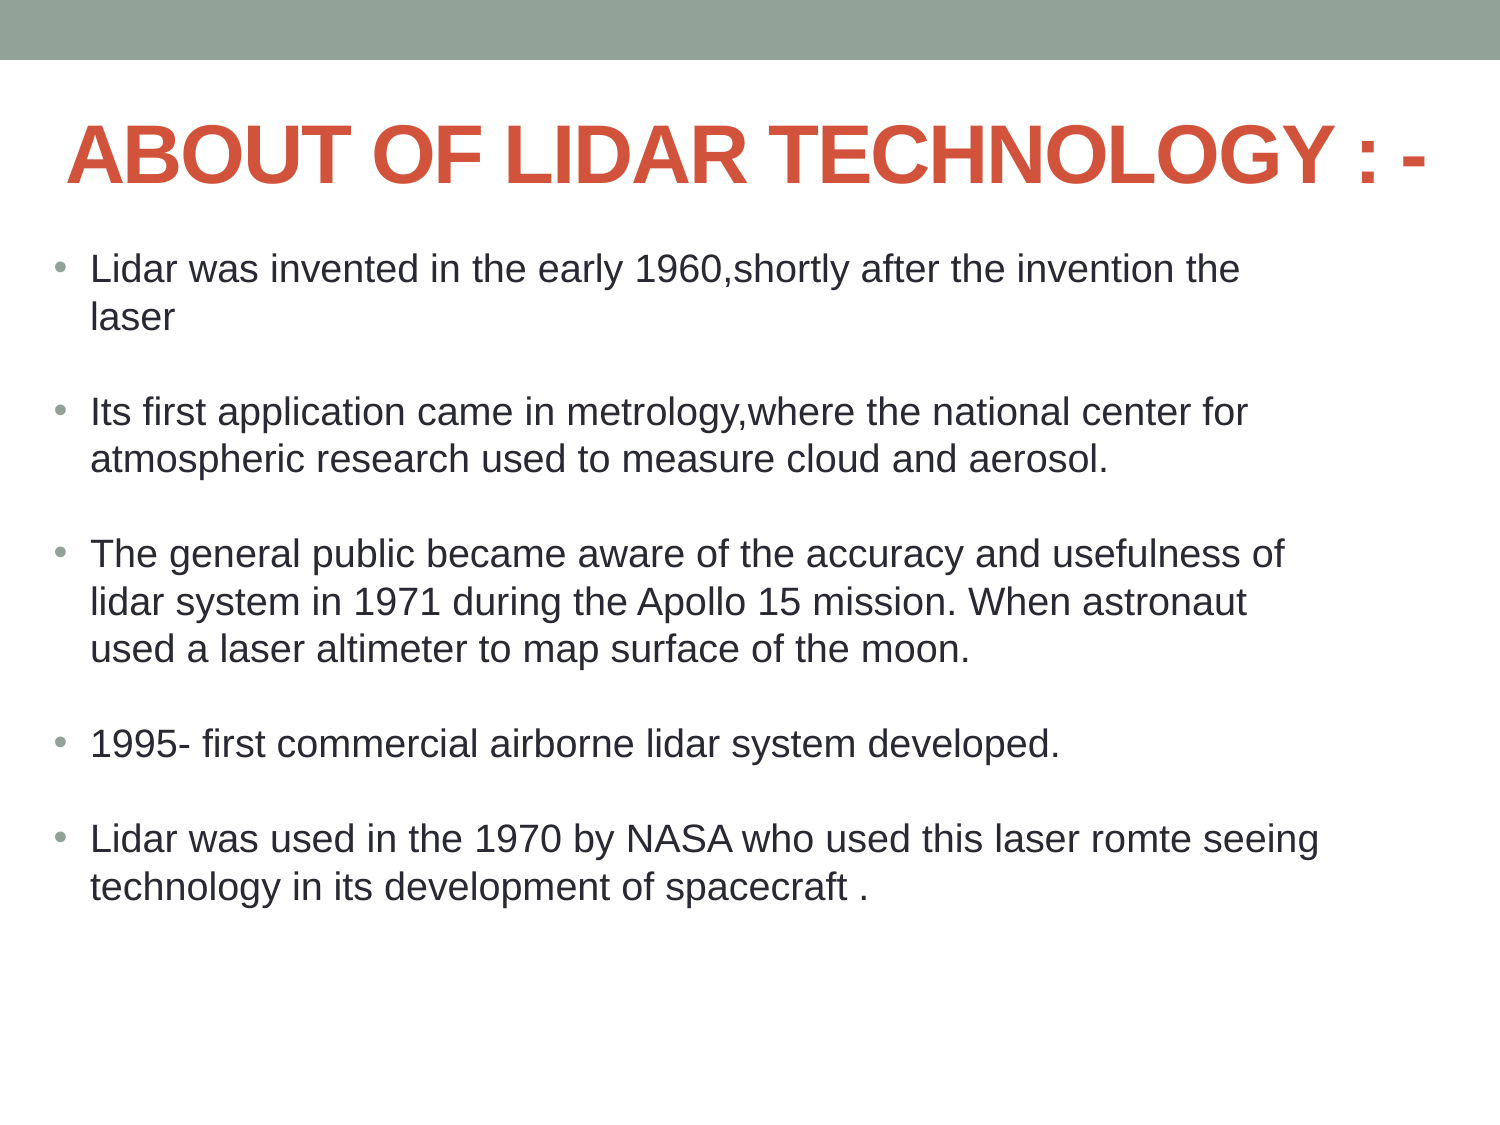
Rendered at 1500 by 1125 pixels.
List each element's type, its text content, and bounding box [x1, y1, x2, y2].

title ABOUT OF LIDAR TECHNOLOGY : - [50, 24, 1500, 275]
list Lidar was invented in the early 1960,shortly after the invention the laser Its first application came in metrology,where the national center for atmospheric research used to measure cloud and aerosol. The general public became aware of the accuracy and usefulness of lidar system in 1971 during the Apollo 15 mission. When astronaut used a laser altimeter to map surface of the moon. 1995- first commercial airborne lidar system developed. Lidar was used in the 1970 by NASA who used this laser romte seeing technology in its development of spacecraft . [0, 228, 1350, 1125]
